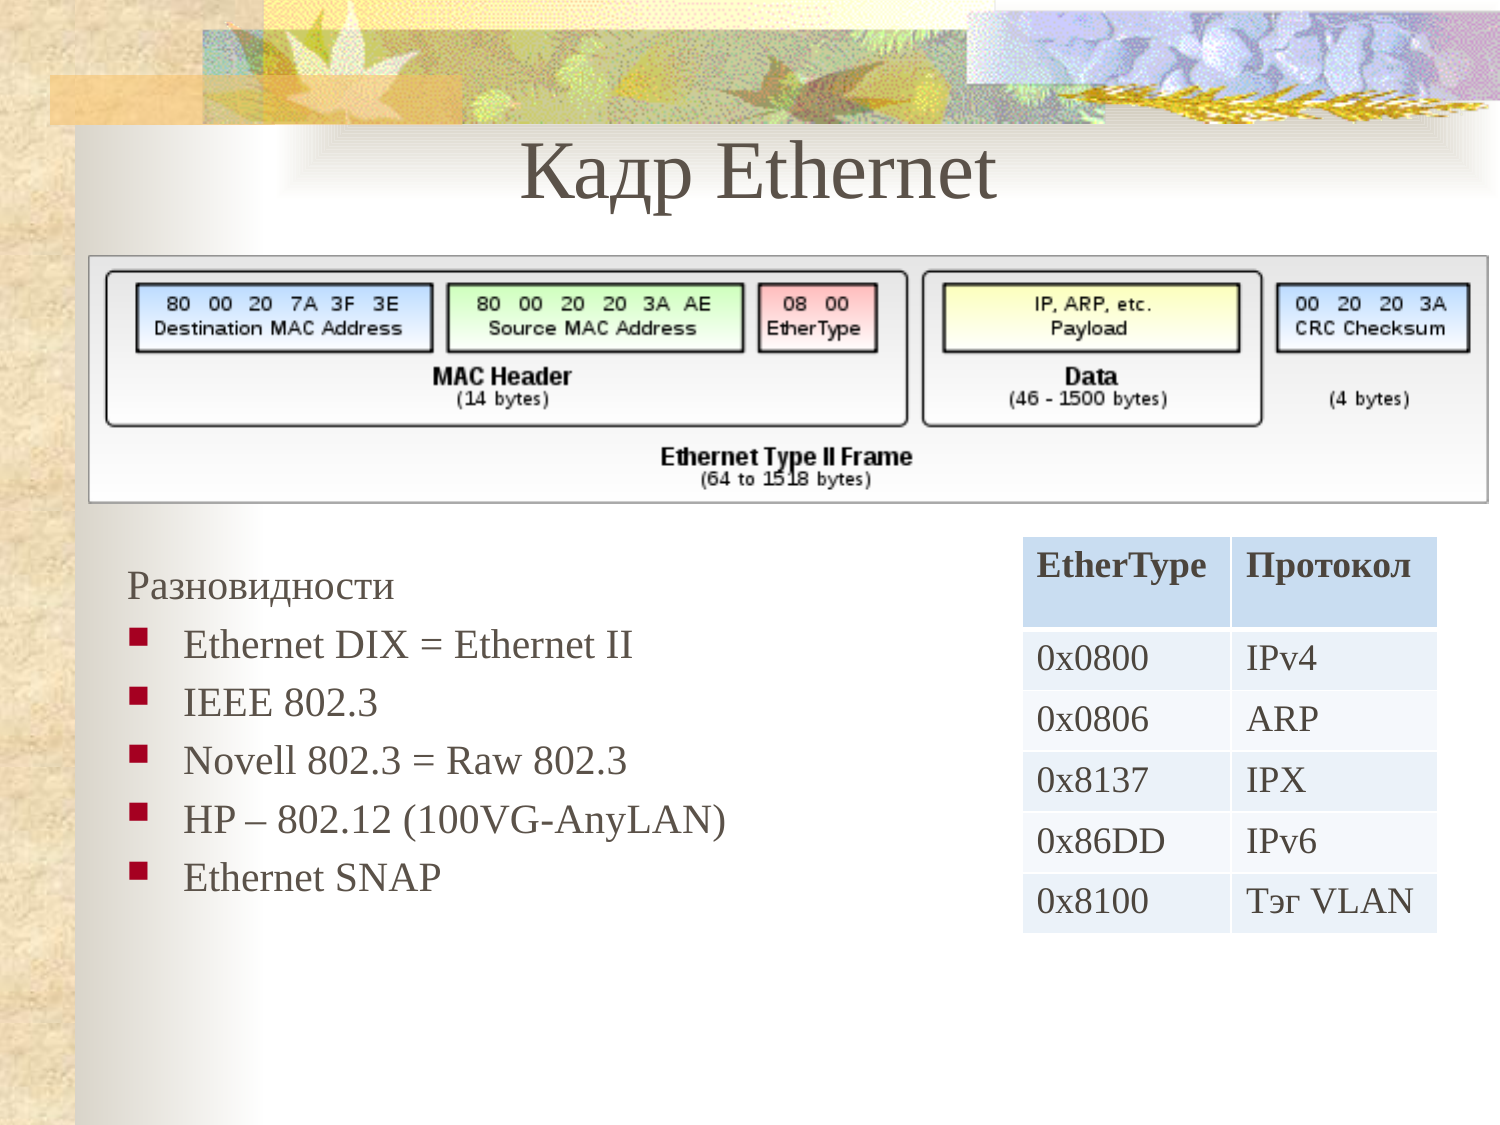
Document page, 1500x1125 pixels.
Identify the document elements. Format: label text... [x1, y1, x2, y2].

table_cell 0x0800 [1023, 632, 1230, 690]
picture [88, 255, 1489, 504]
table_cell 0x8100 [1023, 874, 1230, 933]
table_cell IPv4 [1232, 632, 1437, 690]
text_box Кадр Ethernet [17, 107, 1500, 215]
table_cell ARP [1232, 691, 1437, 750]
table_cell 0x8137 [1023, 752, 1230, 811]
table_cell Тэг VLAN [1232, 874, 1437, 933]
table_cell 0x86DD [1023, 813, 1230, 872]
text_box Разновидности Ethernet DIX = Ethernet II IEEE 802.3 Novell 802.3 = Raw 802.3 HP – 802.12 (100VG-AnyLAN) Ethernet SNAP [112, 550, 798, 908]
table_cell IPv6 [1232, 813, 1437, 872]
table_cell 0x0806 [1023, 691, 1230, 750]
table_header Протокол [1232, 537, 1437, 627]
table_cell IPX [1232, 752, 1437, 811]
table_header EtherType [1023, 537, 1230, 627]
picture [0, 0, 1500, 1125]
